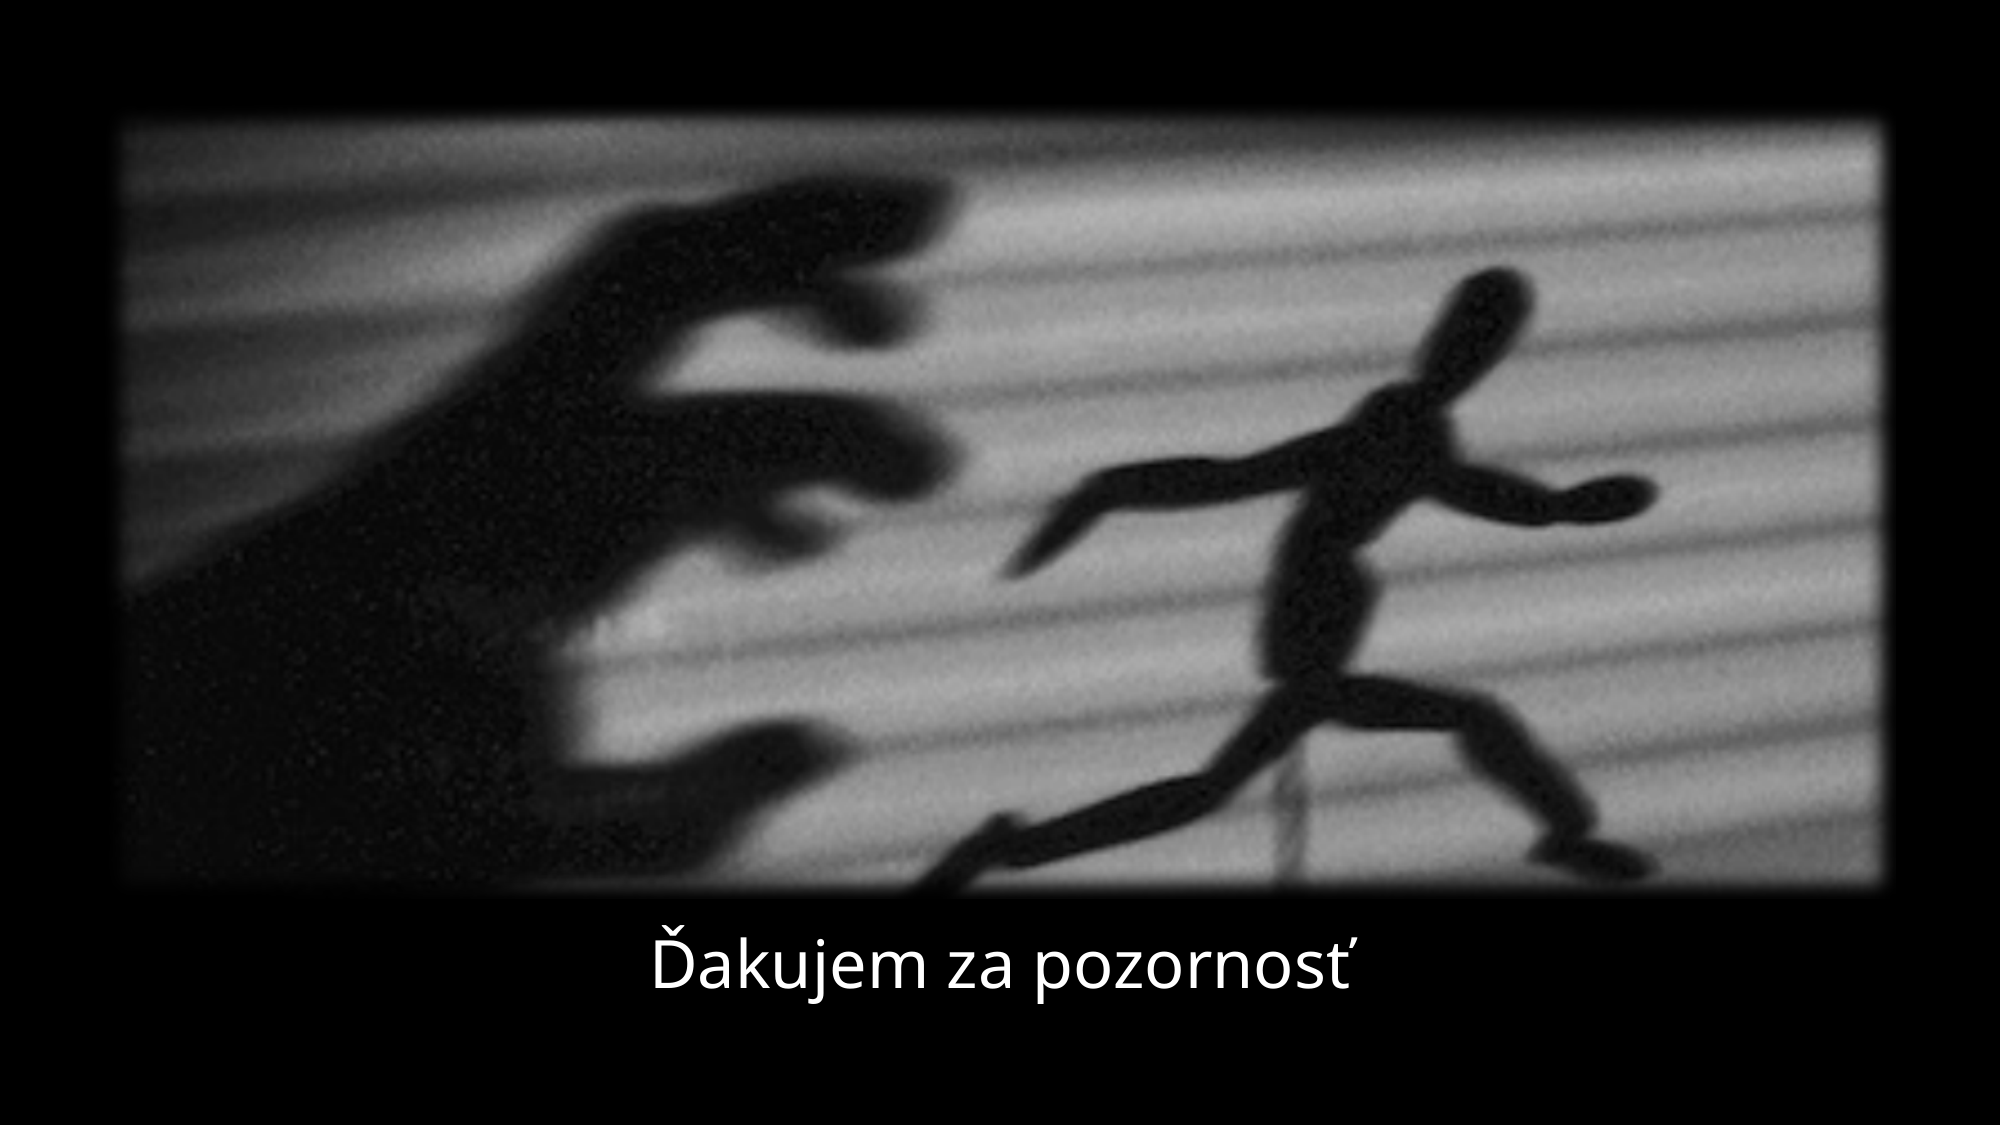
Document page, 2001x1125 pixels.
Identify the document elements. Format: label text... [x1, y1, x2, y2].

text_box Ďakujem za pozornosť [105, 914, 1895, 1020]
picture [104, 104, 1895, 899]
